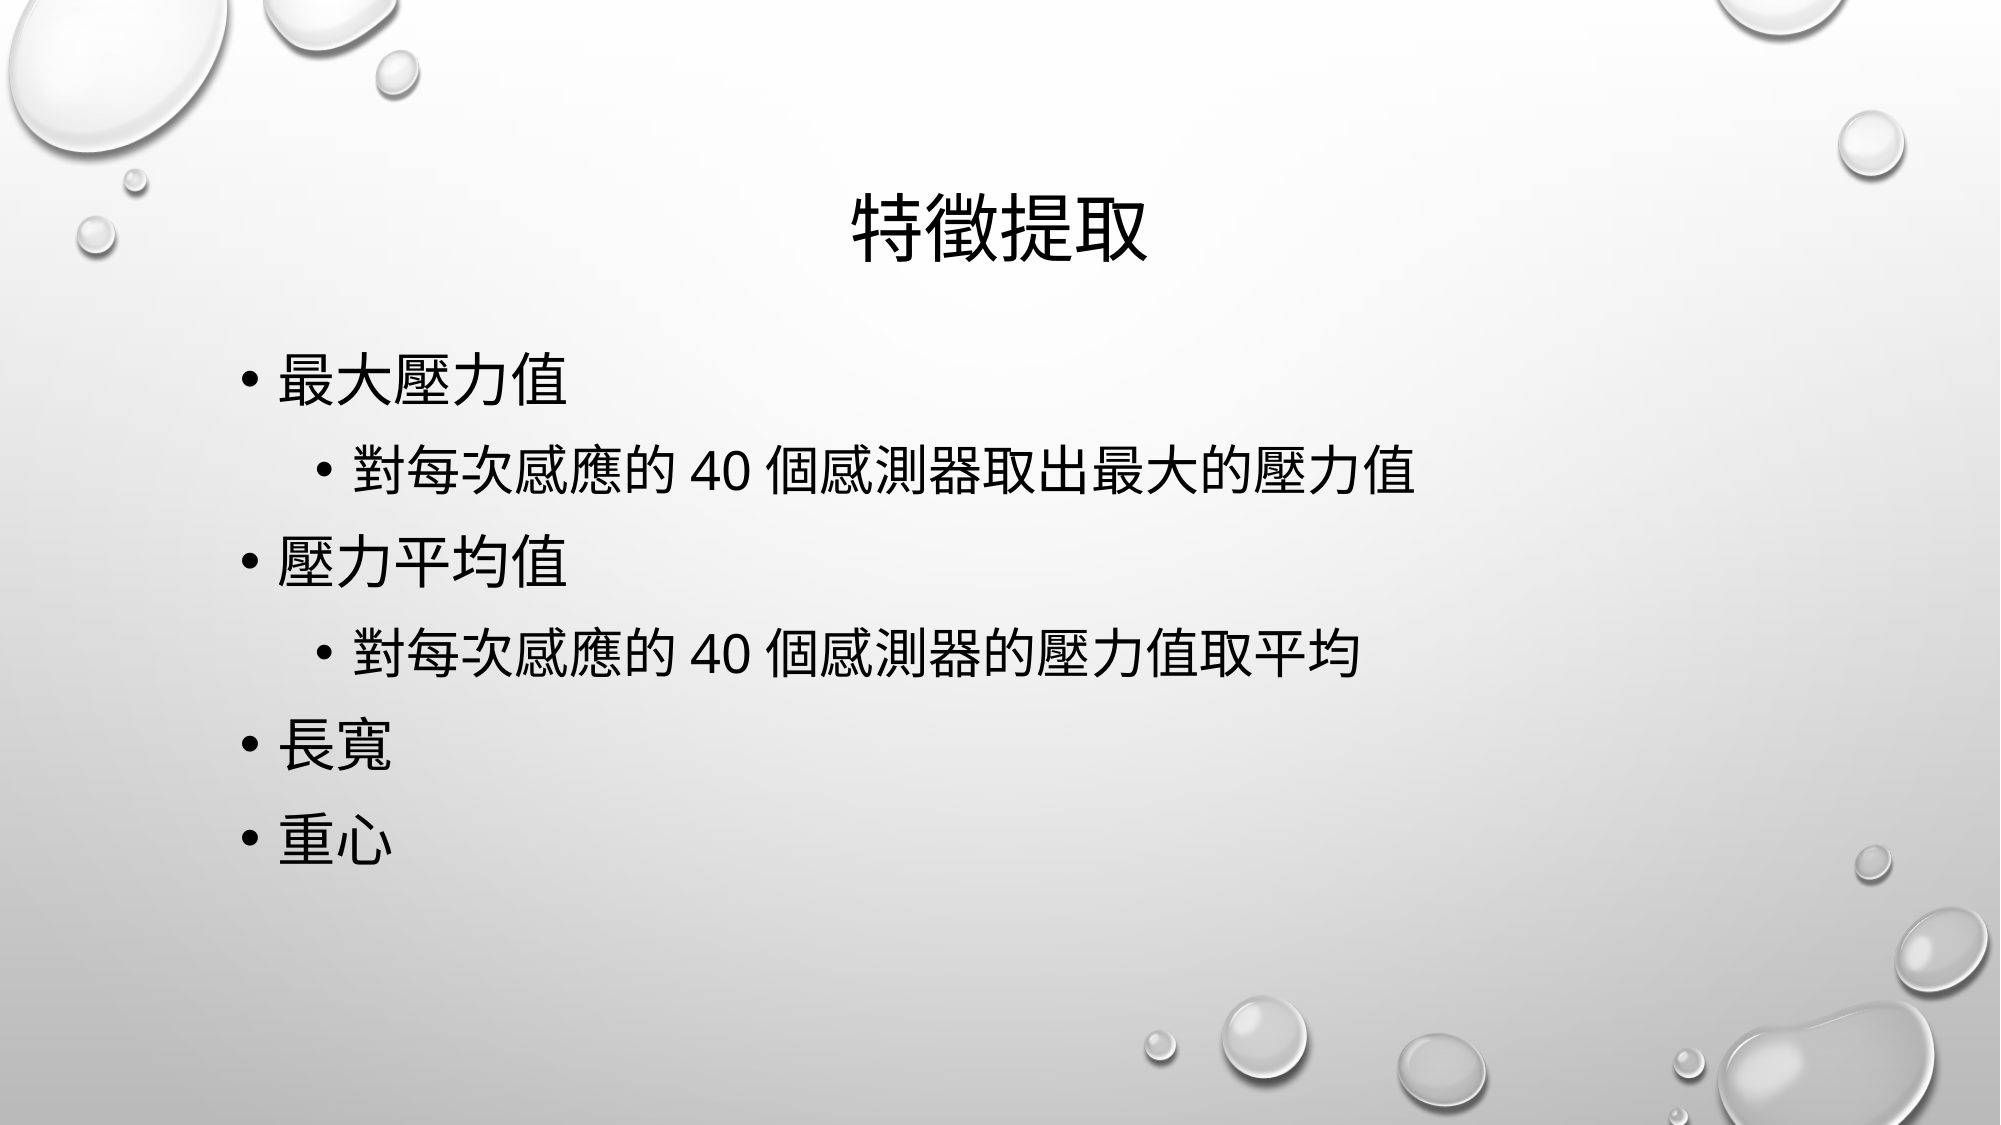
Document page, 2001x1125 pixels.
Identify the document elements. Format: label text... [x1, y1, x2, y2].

list 最大壓力值 對每次感應的40個感測器取出最大的壓力值 壓力平均值 對每次感應的40個感測器的壓力值取平均 長寬 重心 [149, 321, 1850, 950]
title 特徵提取 [149, 101, 1851, 364]
picture [0, 0, 2000, 1125]
